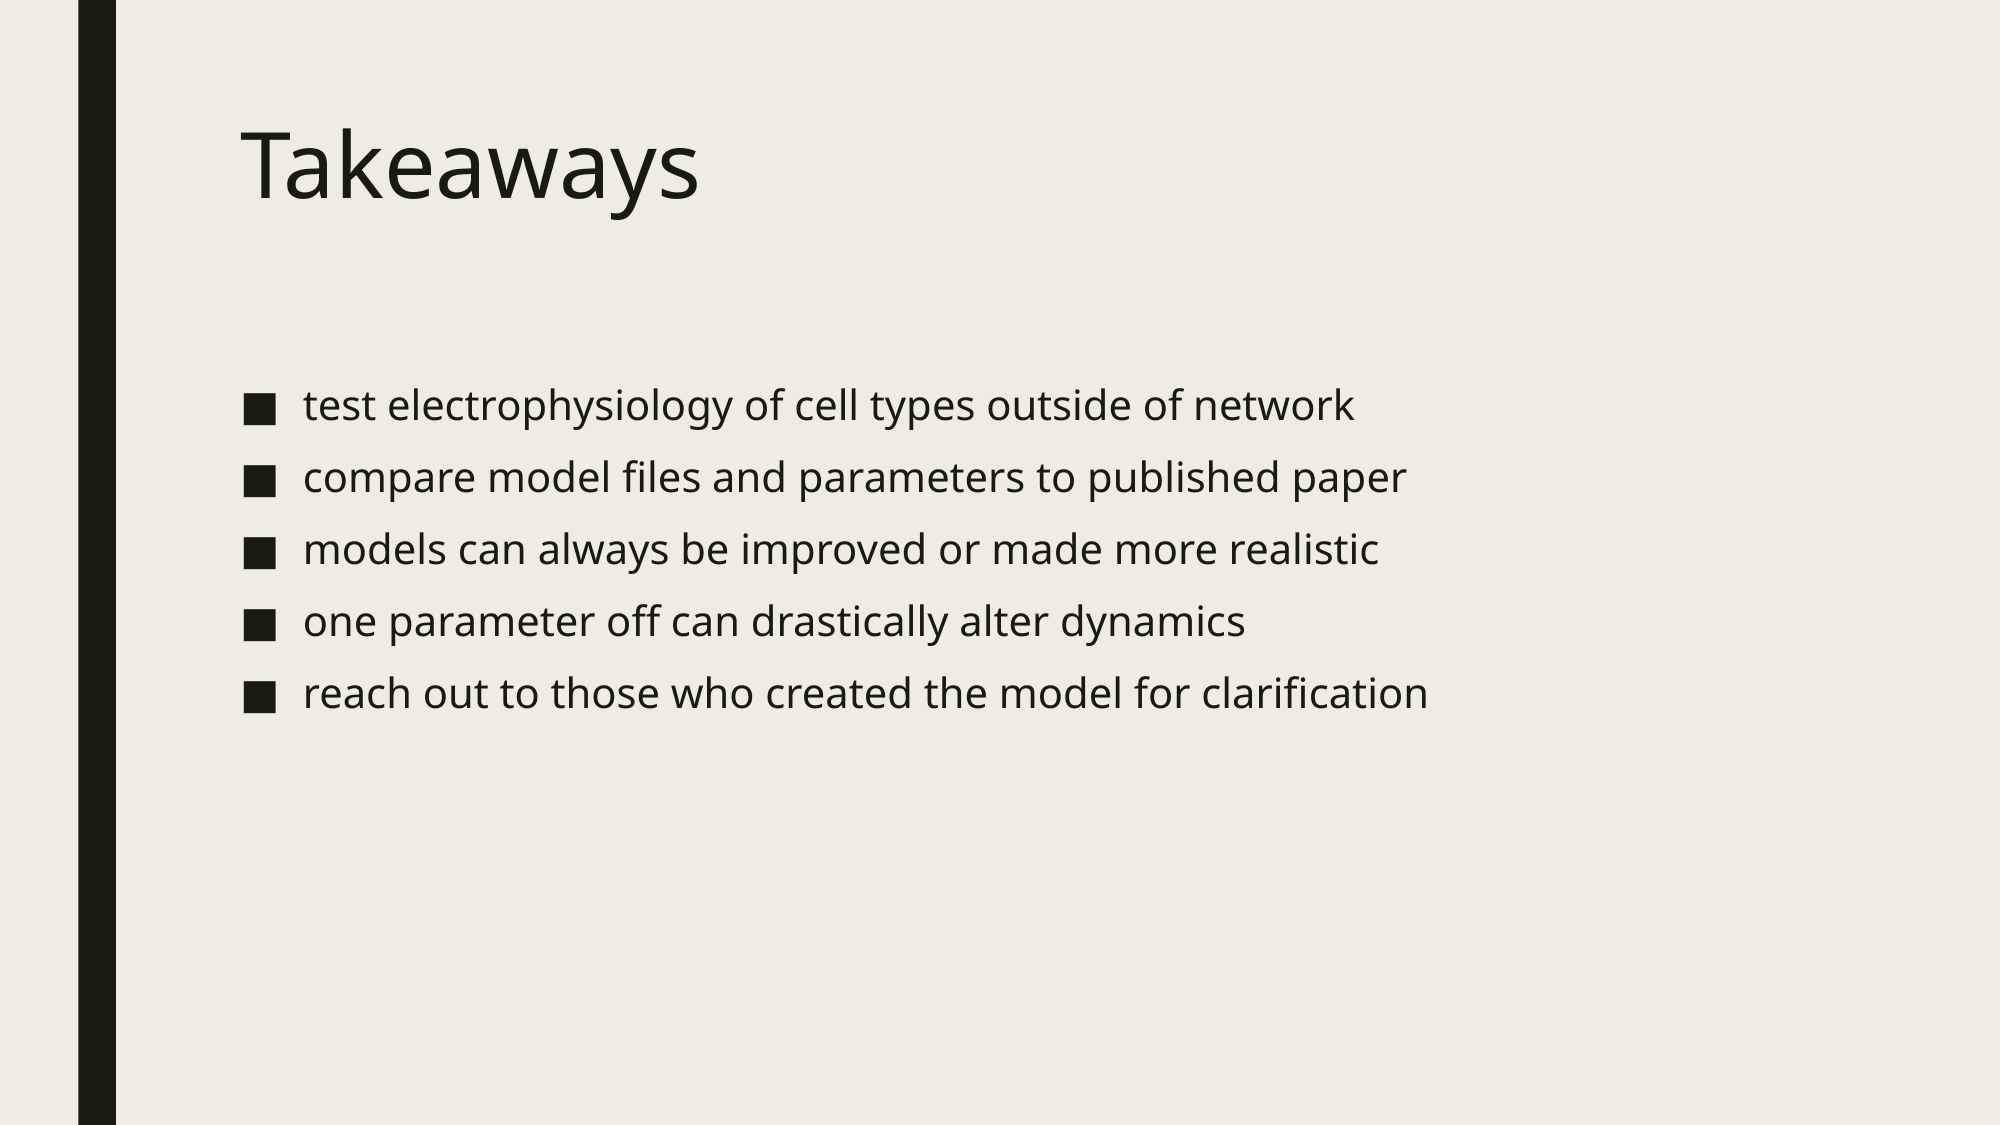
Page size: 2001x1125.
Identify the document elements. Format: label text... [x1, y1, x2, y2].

title Takeaways [225, 112, 1800, 357]
list test electrophysiology of cell types outside of network compare model files and parameters to published paper models can always be improved or made more realistic one parameter off can drastically alter dynamics reach out to those who created the model for clarification [225, 375, 1800, 963]
